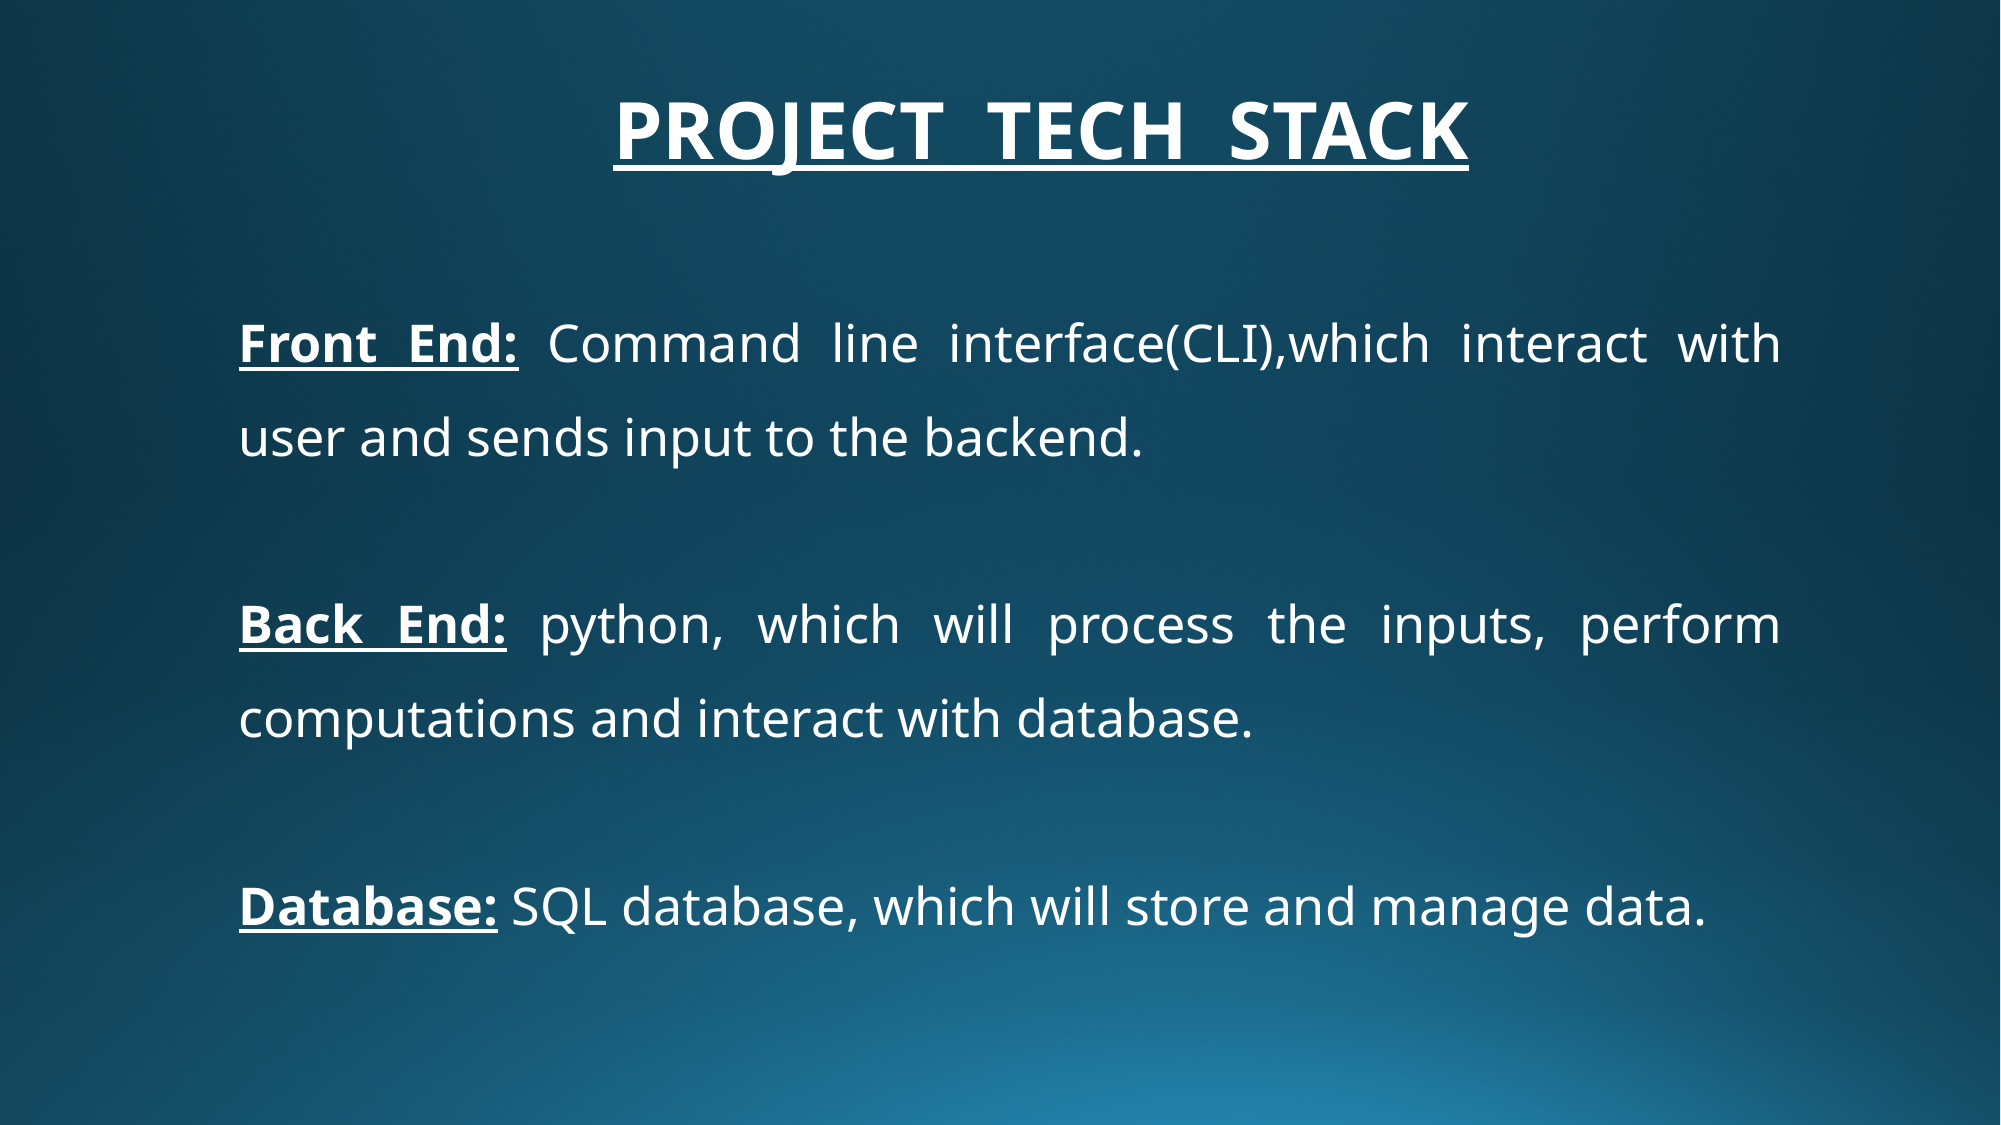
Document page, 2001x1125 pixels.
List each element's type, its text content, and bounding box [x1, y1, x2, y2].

picture [0, 0, 2001, 1125]
text_box PROJECT TECH STACK [598, 72, 1901, 183]
text_box Front End: Command line interface(CLI),which interact with user and sends input to the backend. Back End: python, which will process the inputs, perform computations and interact with database. Database: SQL database, which will store and manage data. [223, 272, 1798, 1123]
